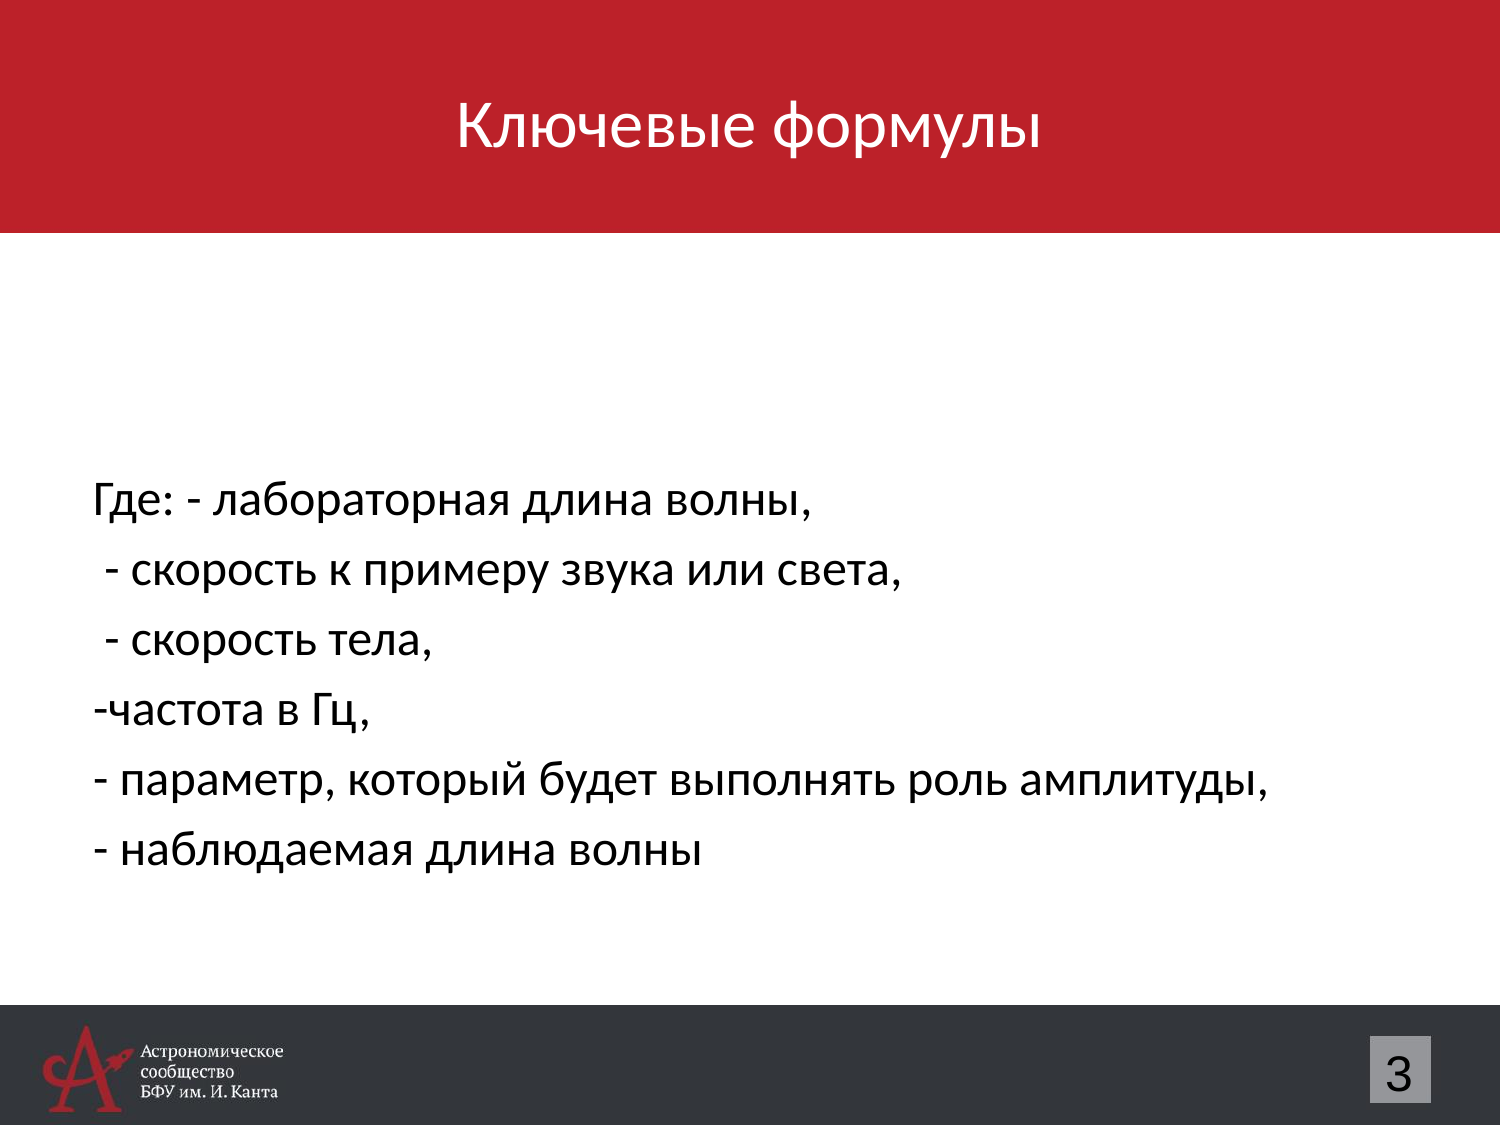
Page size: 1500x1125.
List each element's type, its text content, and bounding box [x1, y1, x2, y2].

title Ключевые формулы [75, 26, 1425, 214]
text_box 3 [1370, 1034, 1425, 1109]
picture [0, 0, 1500, 1125]
